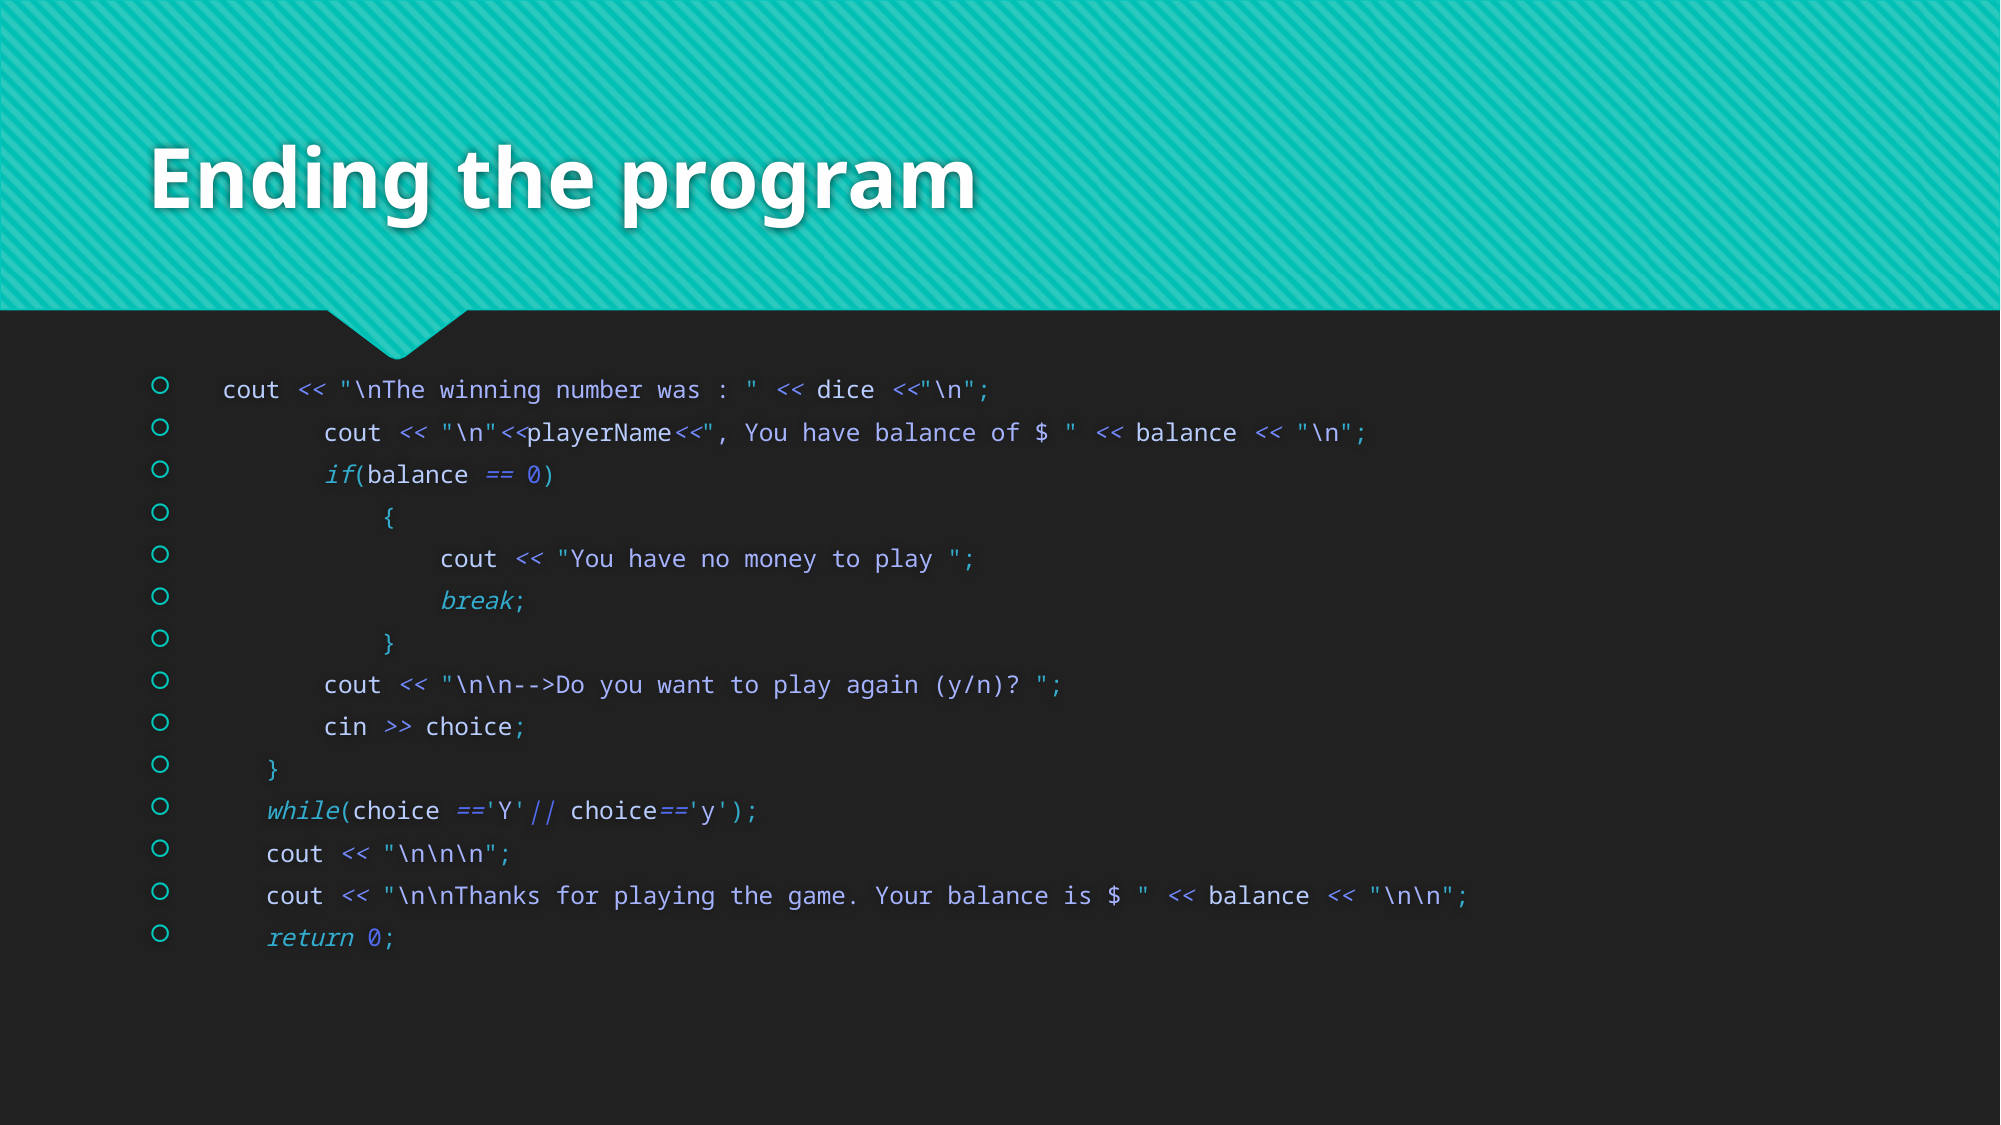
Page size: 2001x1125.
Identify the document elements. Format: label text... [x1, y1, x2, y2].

list cout << "\nThe winning number was : " << dice <<"\n"; cout << "\n"<<playerName<<", You have balance of $ " << balance << "\n"; if(balance == 0) { cout << "You have no money to play "; break; } cout << "\n\n-->Do you want to play again (y/n)? "; cin >> choice; } while(choice =='Y'|| choice=='y'); cout << "\n\n\n"; cout << "\n\nThanks for playing the game. Your balance is $ " << balance << "\n\n"; return 0; [134, 364, 1866, 962]
title Ending the program [132, 73, 1868, 233]
